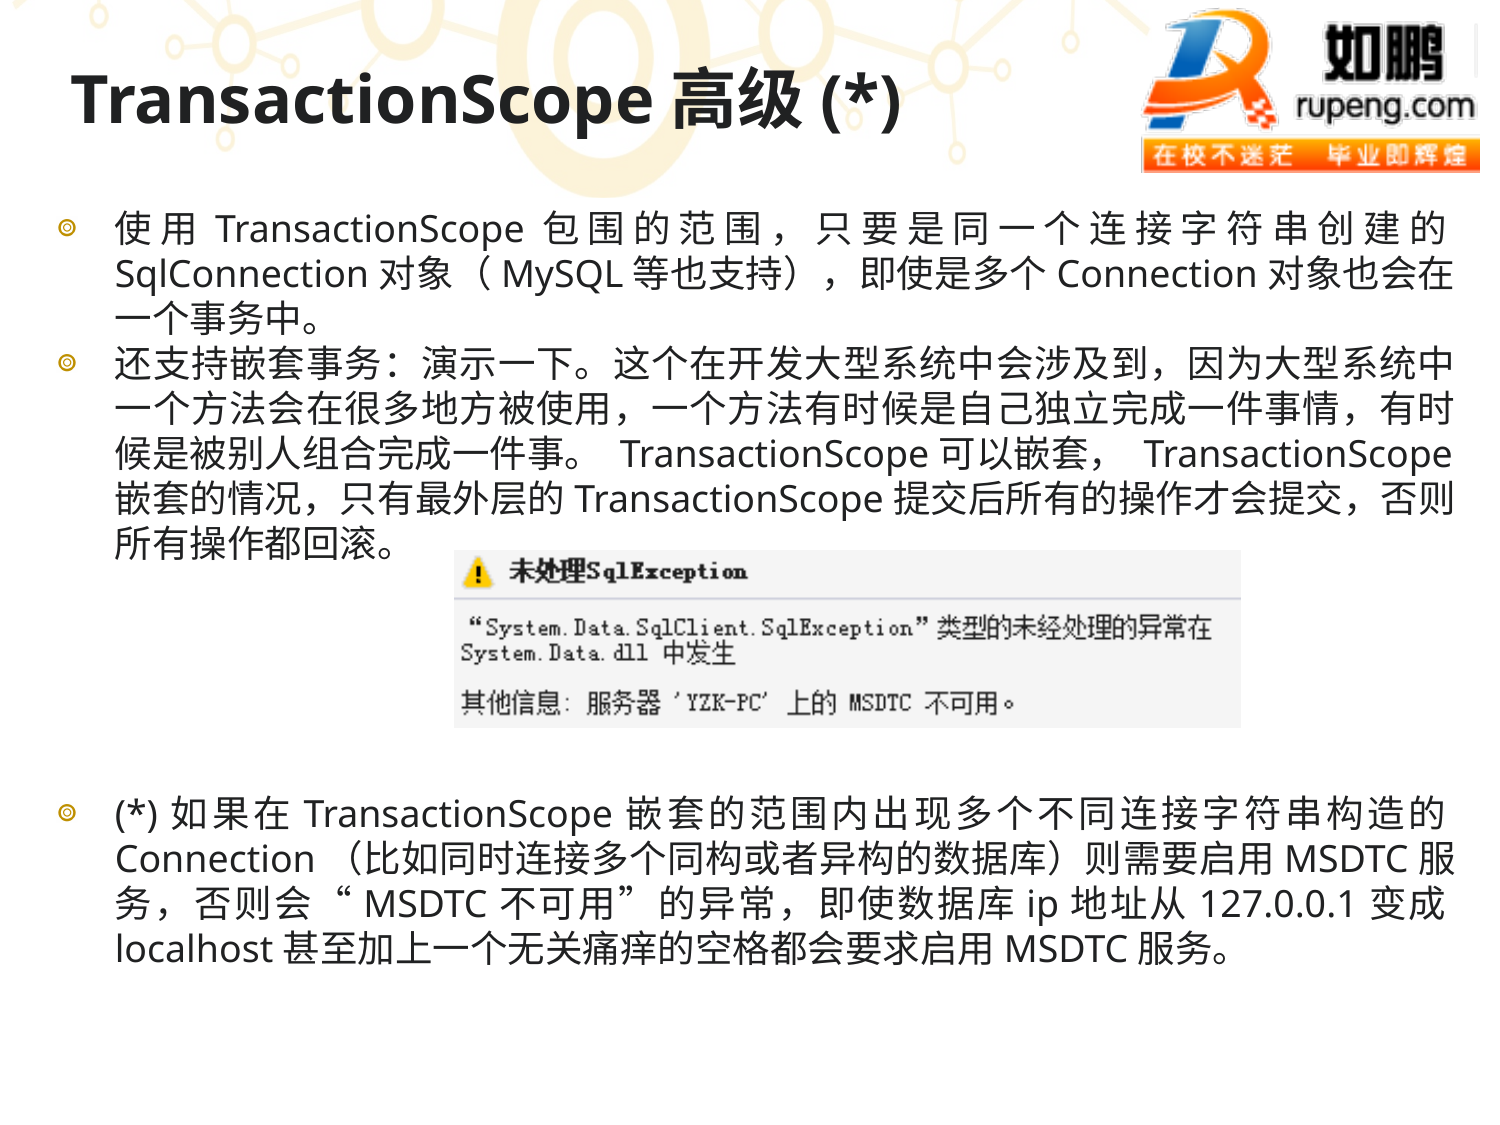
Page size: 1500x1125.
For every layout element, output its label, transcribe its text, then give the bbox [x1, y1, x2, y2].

picture [56, 351, 78, 373]
picture [1140, 7, 1480, 173]
list 使用TransactionScope包围的范围，只要是同一个连接字符串创建的SqlConnection对象（MySQL等也支持），即使是多个Connection对象也会在一个事务中。 还支持嵌套事务：演示一下。这个在开发大型系统中会涉及到，因为大型系统中一个方法会在很多地方被使用，一个方法有时候是自己独立完成一件事情，有时候是被别人组合完成一件事。 TransactionScope可以嵌套， TransactionScope嵌套的情况，只有最外层的TransactionScope提交后所有的操作才会提交，否则所有操作都回滚。 (*)如果在TransactionScope嵌套的范围内出现多个不同连接字符串构造的Connection（比如同时连接多个同构或者异构的数据库）则需要启用MSDTC服务，否则会“MSDTC不可用”的异常，即使数据库ip地址从127.0.0.1变成localhost甚至加上一个无关痛痒的空格都会要求启用MSDTC服务。 [41, 196, 1471, 1059]
picture [56, 216, 78, 238]
picture [56, 801, 78, 823]
title TransactionScope高级(*) [55, 45, 1434, 158]
picture [454, 550, 1241, 729]
